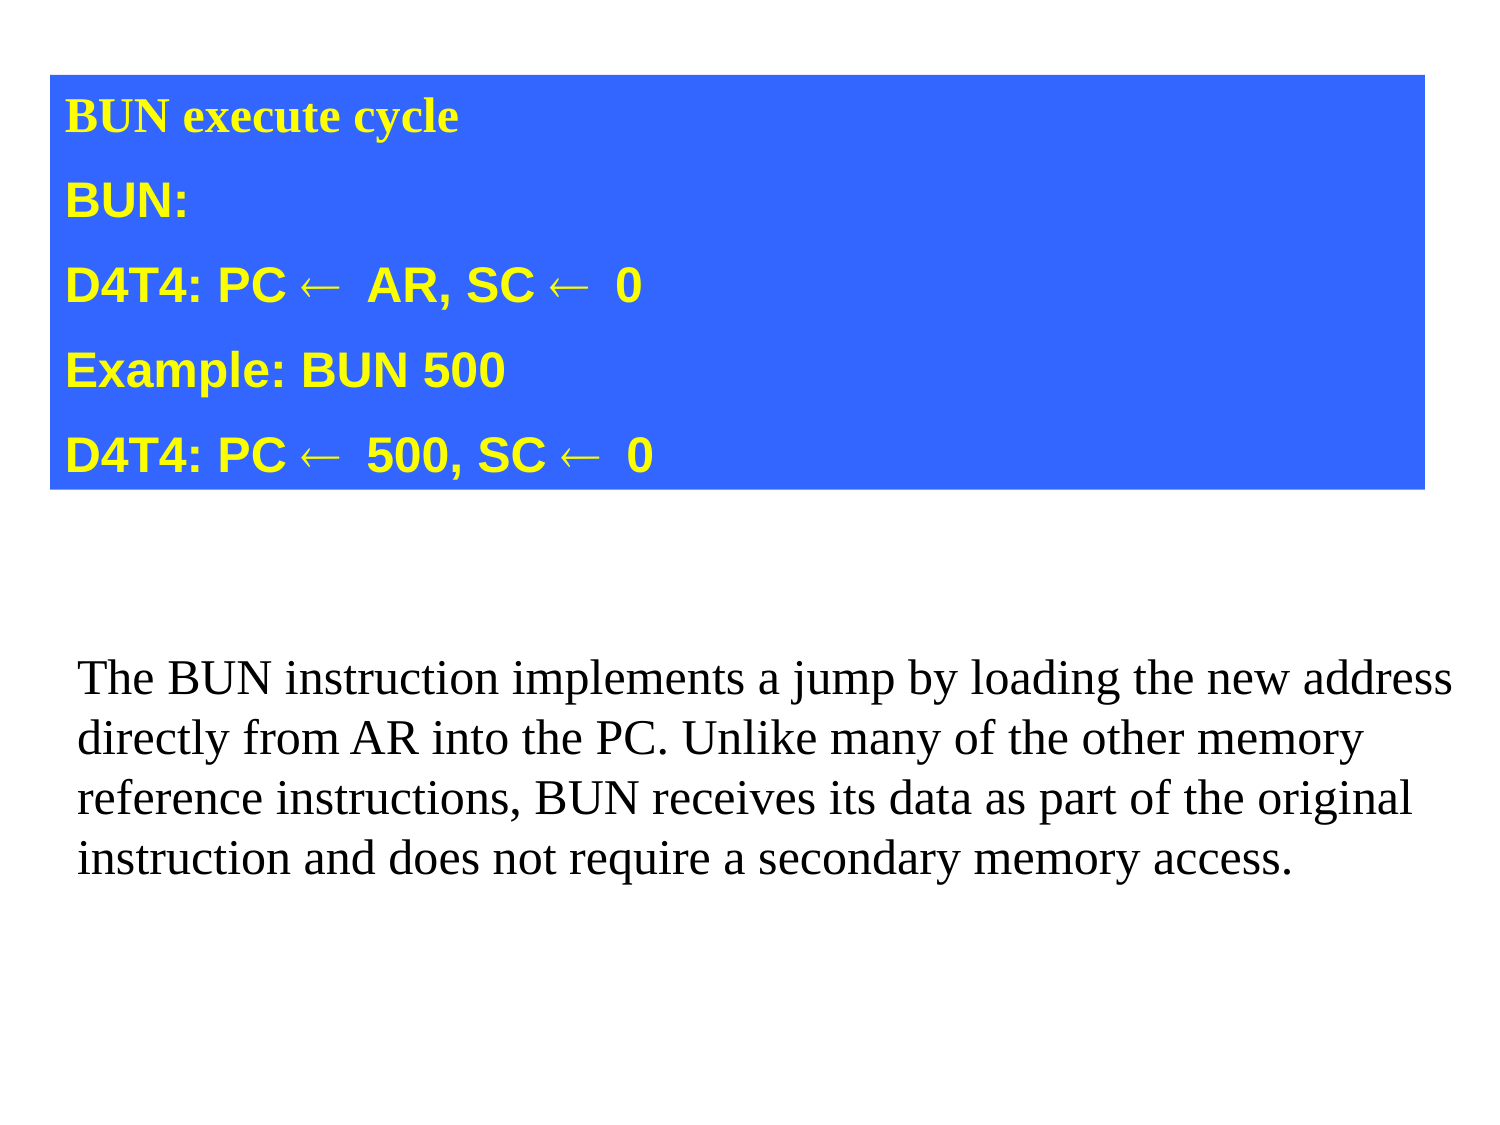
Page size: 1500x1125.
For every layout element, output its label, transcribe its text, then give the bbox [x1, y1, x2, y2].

text_box The BUN instruction implements a jump by loading the new address directly from AR into the PC. Unlike many of the other memory reference instructions, BUN receives its data as part of the original instruction and does not require a secondary memory access. [62, 637, 1500, 893]
text_box BUN execute cycle BUN: D4T4: PC ¬ AR, SC ¬ 0 Example: BUN 500 D4T4: PC ¬ 500, SC ¬ 0 [50, 74, 1425, 490]
